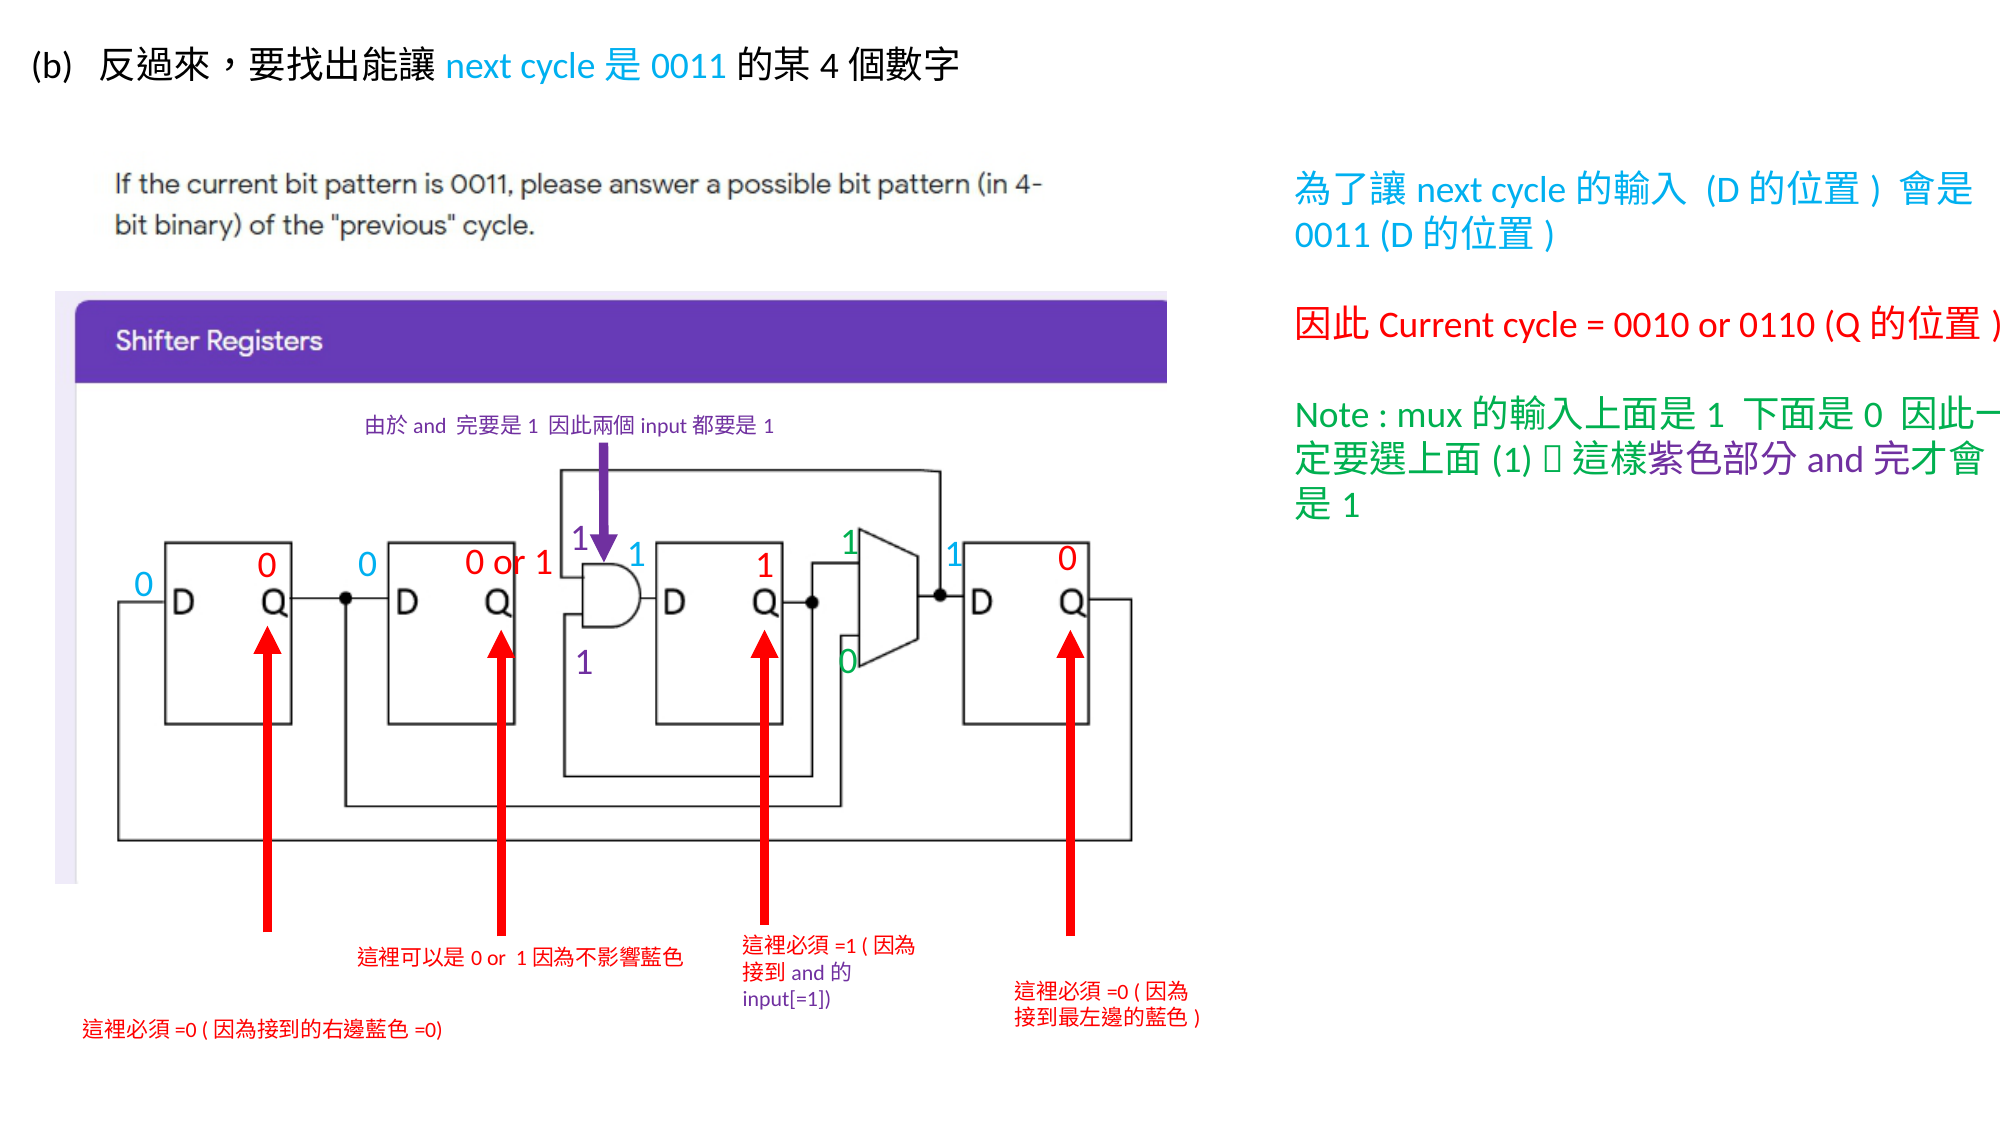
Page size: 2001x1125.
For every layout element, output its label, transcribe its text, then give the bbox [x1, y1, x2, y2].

text_box 這裡可以是0 or 1因為不影響藍色 [342, 936, 700, 978]
picture [55, 291, 1167, 884]
text_box (b) 反過來，要找出能讓next cycle是0011的某4個數字 [16, 33, 979, 94]
text_box 這裡必須=0 (因為接到的右邊藍色=0) [68, 1007, 458, 1049]
text_box 這裡必須=1 (因為接到and的input[=1]) [727, 924, 952, 1018]
picture [93, 151, 1060, 249]
text_box 這裡必須=0 (因為接到最左邊的藍色) [999, 969, 1224, 1038]
text_box 為了讓next cycle的輸入 (D的位置) 會是 0011 (D的位置) 因此Current cycle = 0010 or 0110 (Q的位置) Note : mux的輸入上面是1 下面是0 因此一定要選上面(1) 這樣紫色部分and完才會是1 [1280, 157, 2000, 803]
